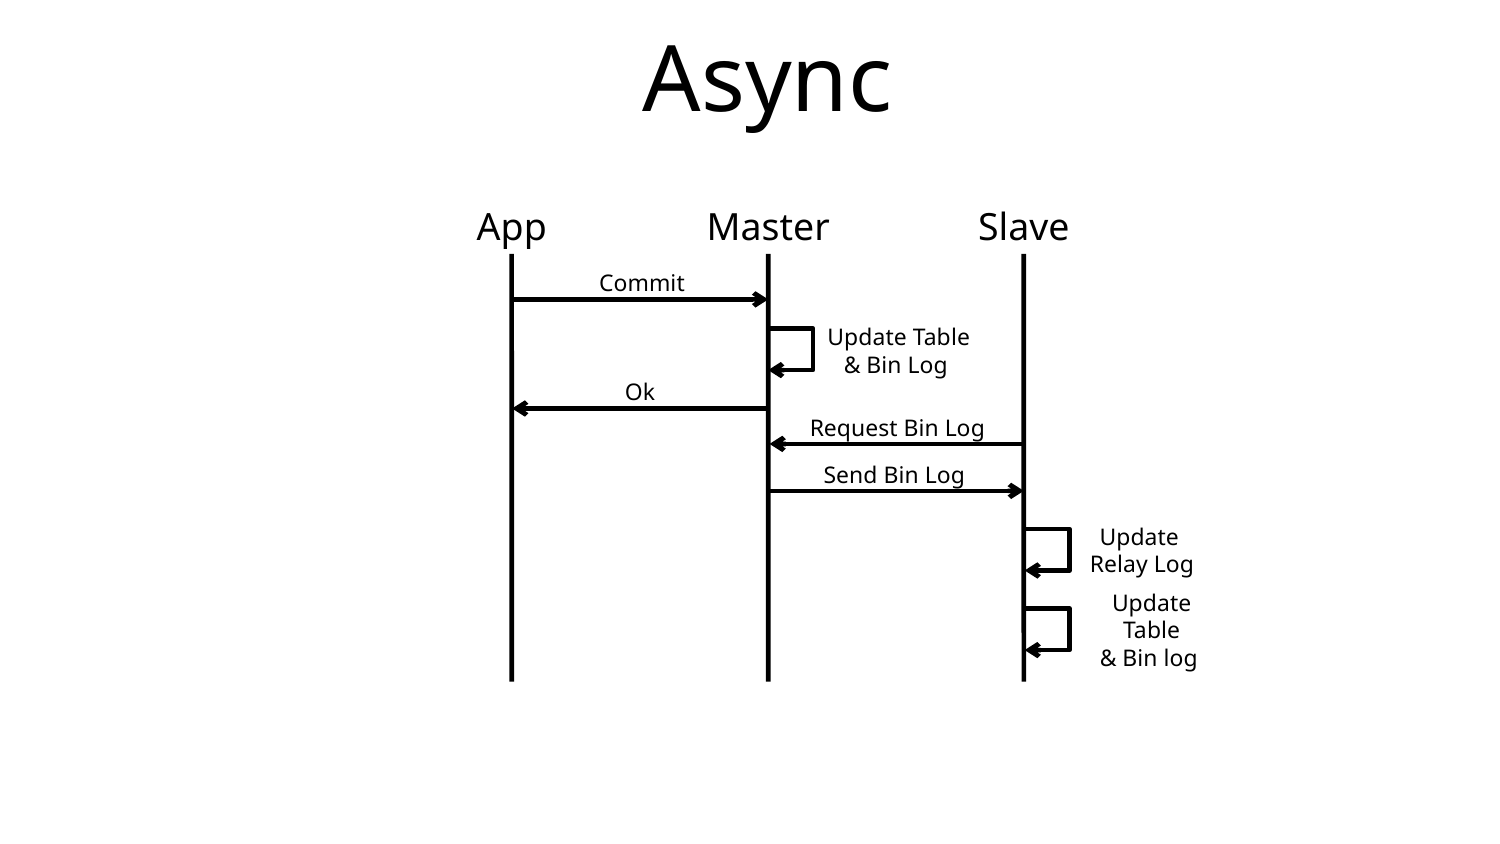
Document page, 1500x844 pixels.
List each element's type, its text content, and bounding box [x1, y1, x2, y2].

text_box Update Table & Bin log [1069, 582, 1235, 677]
text_box Send Bin Log [773, 454, 1016, 490]
text_box [773, 327, 813, 378]
text_box Master [685, 197, 851, 254]
text_box Slave [941, 197, 1107, 254]
text_box Ok [579, 372, 701, 407]
text_box [1029, 607, 1069, 658]
text_box Update Table & Bin Log [813, 317, 985, 384]
text_box Commit [581, 262, 703, 298]
title Async [92, 4, 1443, 145]
text_box [1029, 527, 1069, 578]
text_box Request Bin Log [773, 407, 1019, 443]
text_box Update Relay Log [1069, 516, 1209, 582]
text_box App [429, 197, 594, 254]
